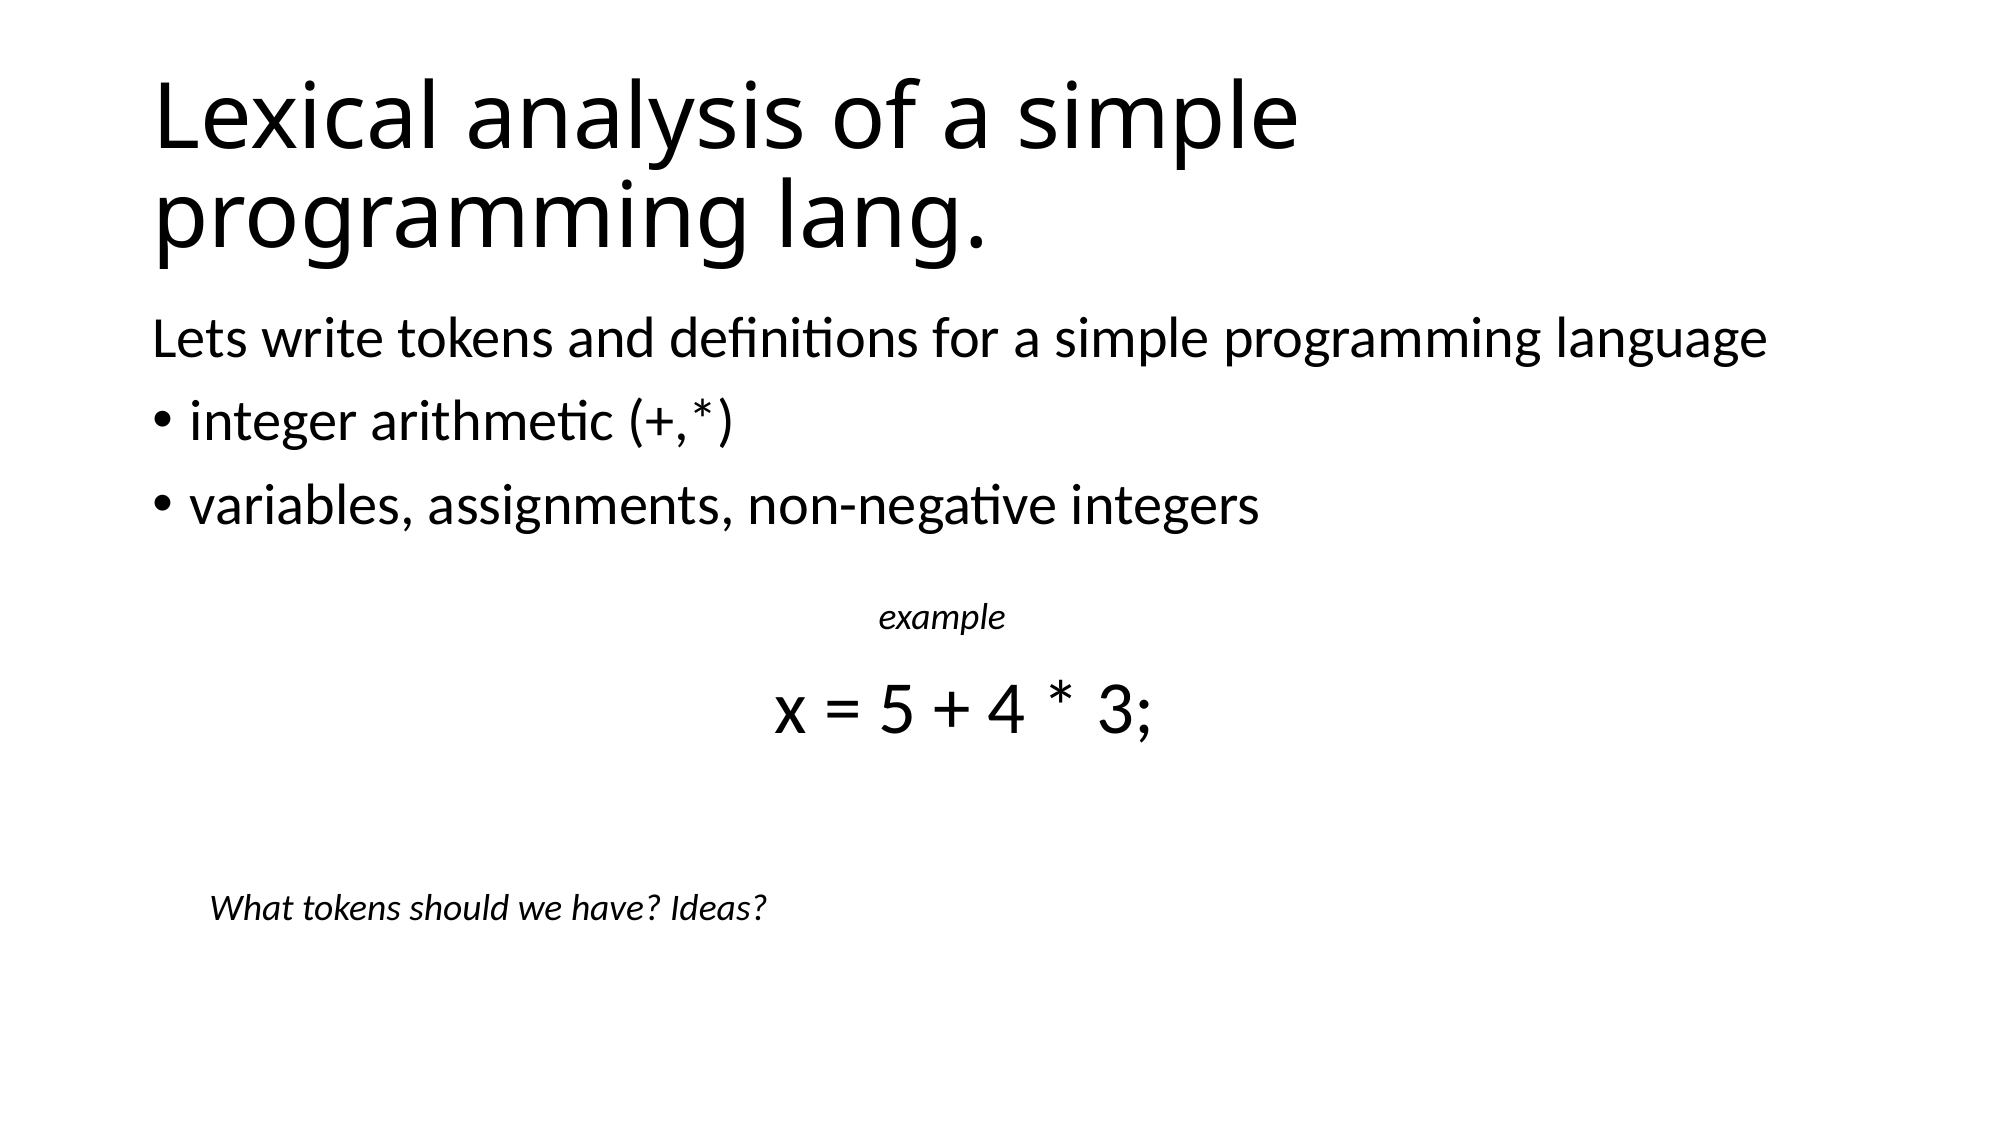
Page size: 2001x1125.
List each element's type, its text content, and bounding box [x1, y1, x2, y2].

title Lexical analysis of a simple programming lang. [137, 59, 1863, 278]
text_box What tokens should we have? Ideas? [194, 875, 784, 936]
text_box x = 5 + 4 * 3; [760, 650, 1171, 756]
text_box example [863, 584, 1030, 645]
list Lets write tokens and definitions for a simple programming language integer arithmetic (+,*) variables, assignments, non-negative integers [137, 299, 1863, 563]
